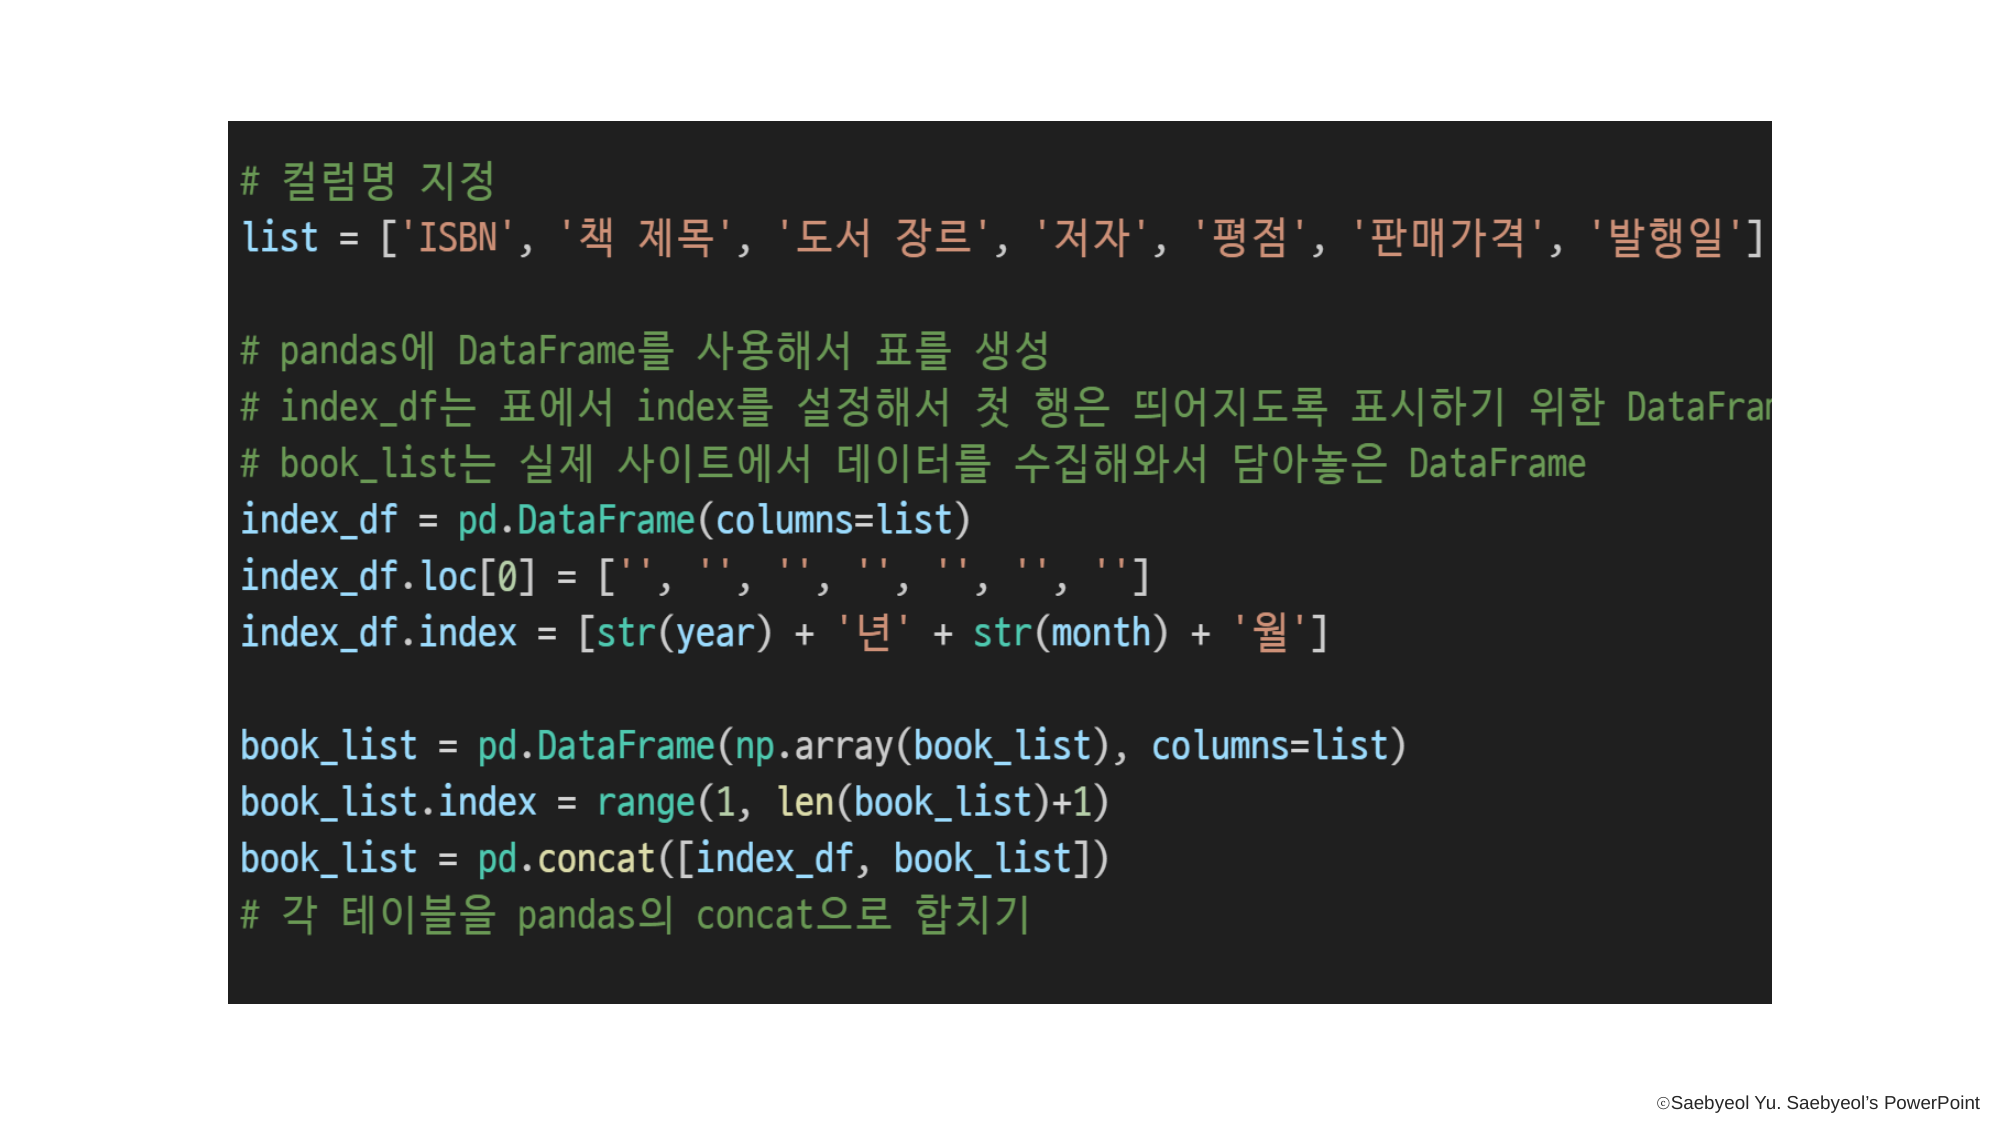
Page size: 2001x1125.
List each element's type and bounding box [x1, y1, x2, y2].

picture [228, 121, 1772, 1004]
